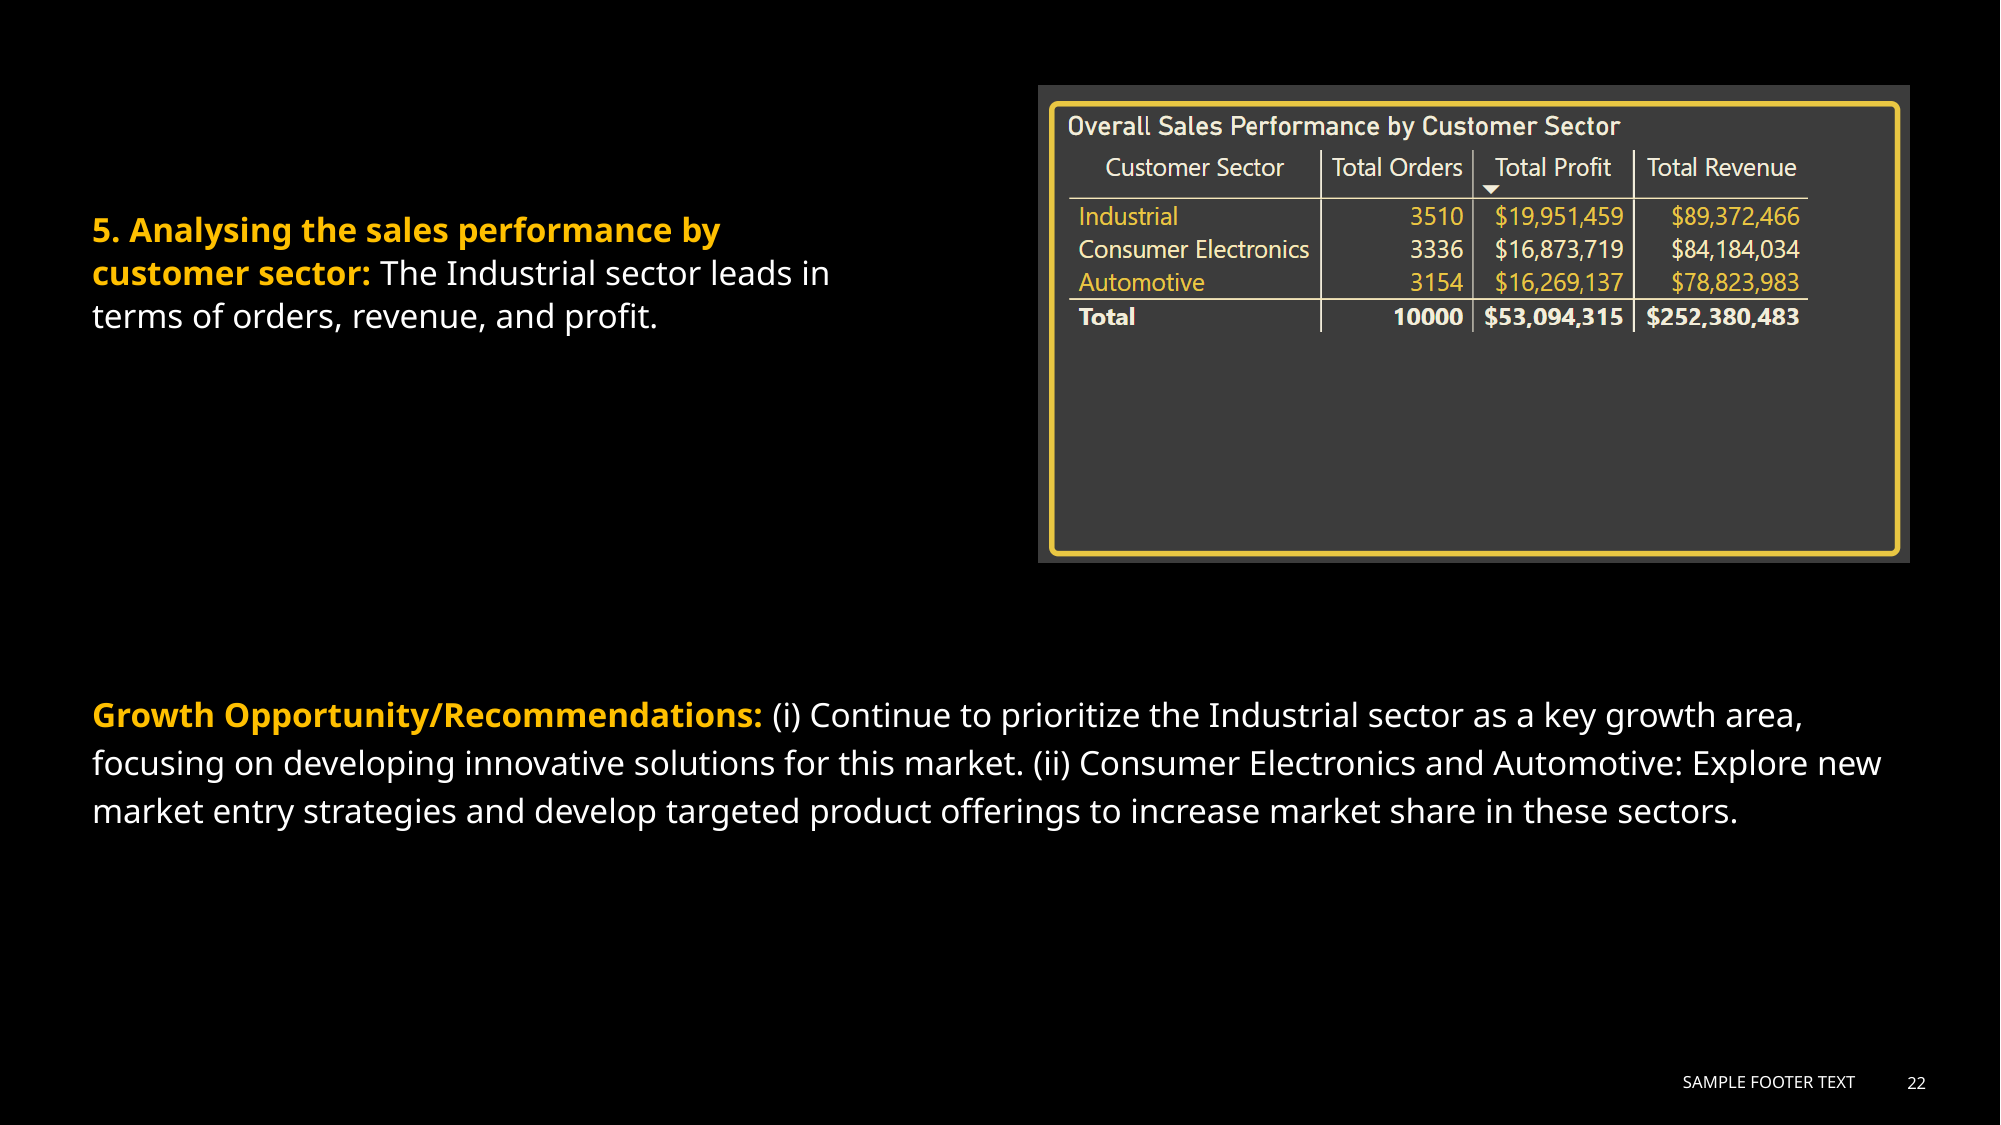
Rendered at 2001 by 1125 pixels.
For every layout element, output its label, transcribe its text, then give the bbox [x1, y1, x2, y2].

picture [1038, 85, 1910, 563]
title 5. Analysing the sales performance by customer sector: The Industrial sector leads in terms of orders, revenue, and profit. [77, 85, 885, 497]
footer Sample Footer Text [1204, 1053, 1871, 1114]
list Growth Opportunity/Recommendations: (i) Continue to prioritize the Industrial sector as a key growth area, focusing on developing innovative solutions for this market. (ii) Consumer Electronics and Automotive: Explore new market entry strategies and develop targeted product offerings to increase market share in these sectors. [77, 600, 1947, 916]
slide_number 22 [1870, 1054, 1942, 1114]
